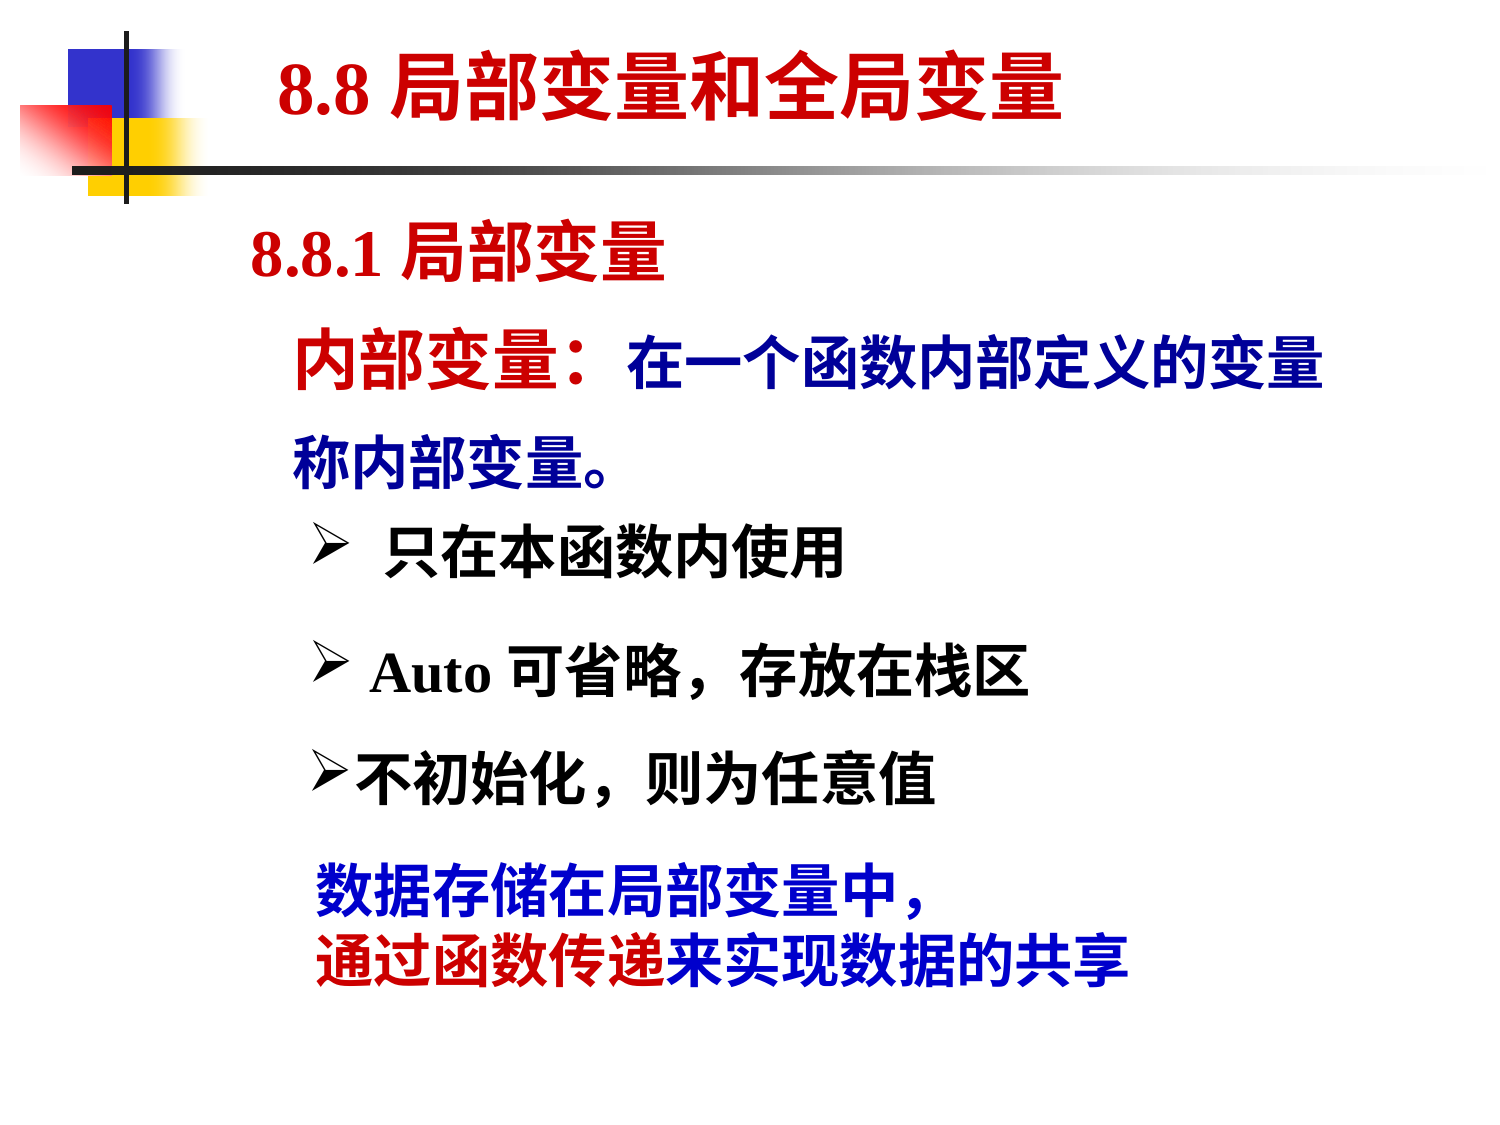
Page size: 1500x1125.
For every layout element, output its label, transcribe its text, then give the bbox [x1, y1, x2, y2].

text_box 只在本函数内使用 [289, 503, 939, 598]
text_box 8.8局部变量和全局变量 [230, 30, 1093, 138]
text_box 内部变量：在一个函数内部定义的变量称内部变量。 [277, 278, 1388, 504]
text_box Auto可省略，存放在栈区 [289, 621, 1057, 716]
text_box 8.8.1局部变量 [218, 207, 869, 291]
text_box 不初始化，则为任意值 [289, 739, 975, 816]
text_box 数据存储在局部变量中， 通过函数传递来实现数据的共享 [301, 846, 1187, 1001]
